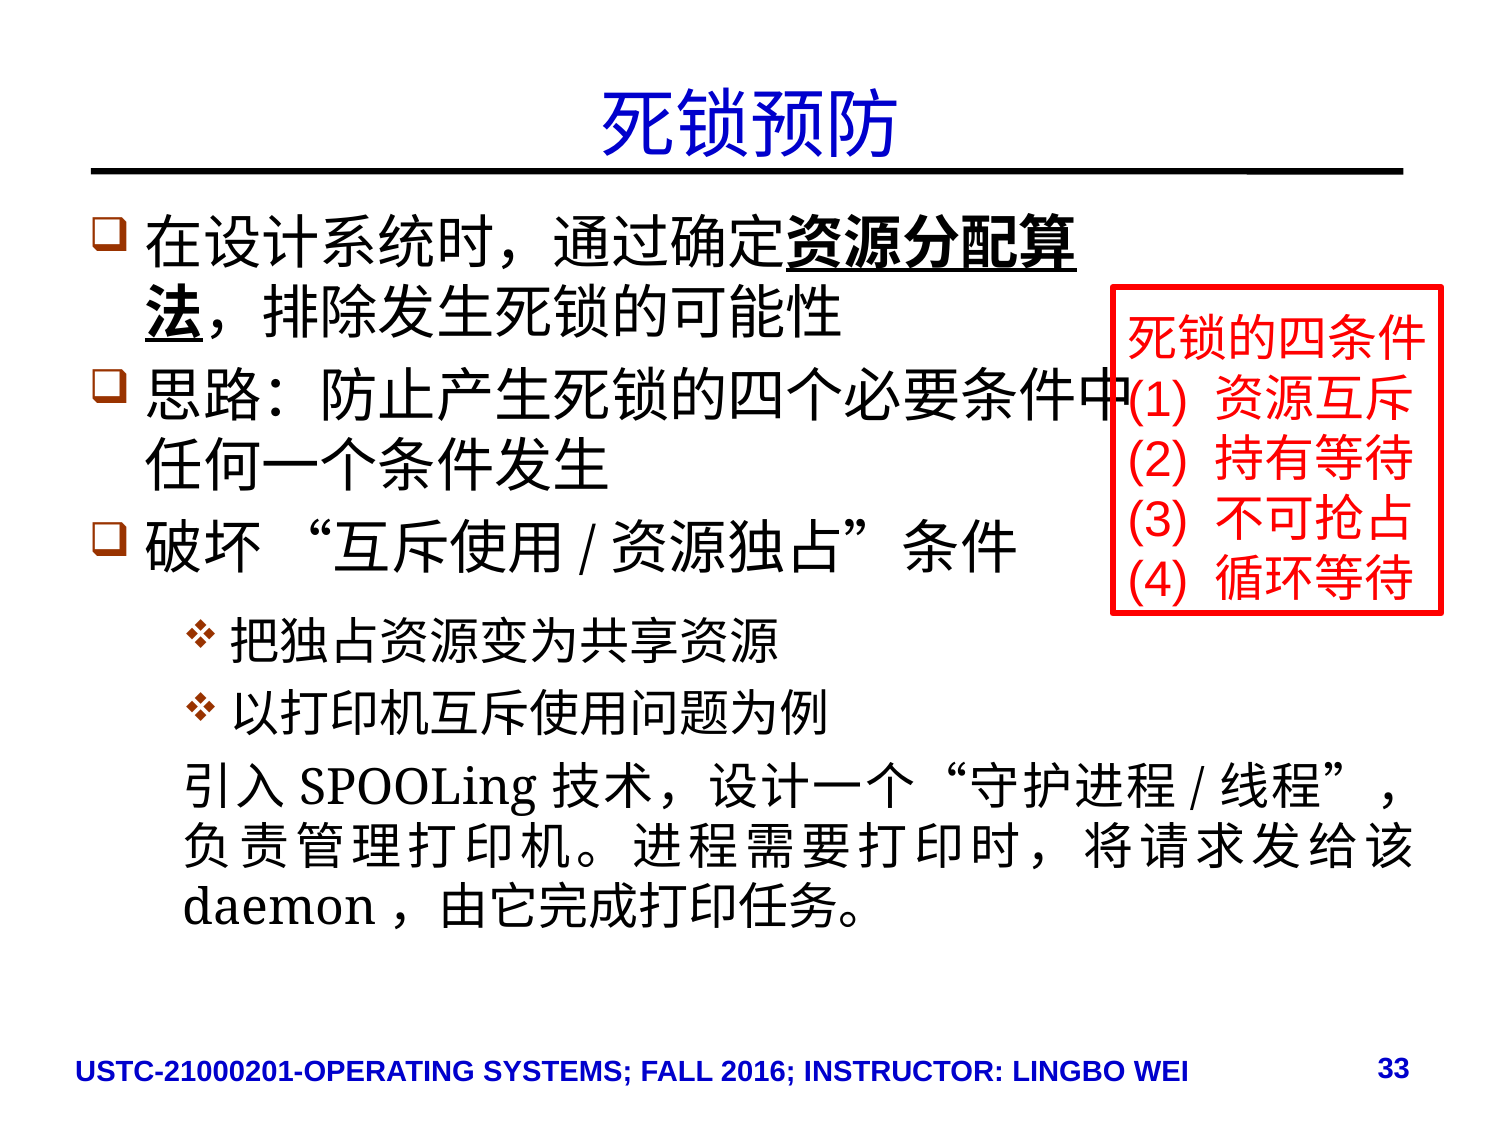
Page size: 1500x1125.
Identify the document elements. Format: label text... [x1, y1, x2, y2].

title 死锁预防 [74, 27, 1426, 216]
text_box 在设计系统时，通过确定资源分配算法，排除发生死锁的可能性 思路：防止产生死锁的四个必要条件中任何一个条件发生 破坏 “互斥使用/资源独占”条件 [73, 197, 1151, 499]
slide_number 33 [1273, 1041, 1426, 1121]
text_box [1112, 286, 1463, 678]
list 把独占资源变为共享资源 以打印机互斥使用问题为例 引入SPOOLing技术，设计一个“守护进程/线程”，负责管理打印机。进程需要打印时，将请求发给该daemon，由它完成打印任务。 [92, 601, 1442, 1125]
footer USTC-21000201-OPERATING SYSTEMS; FALL 2016; INSTRUCTOR: LINGBO WEI [59, 1044, 1243, 1124]
